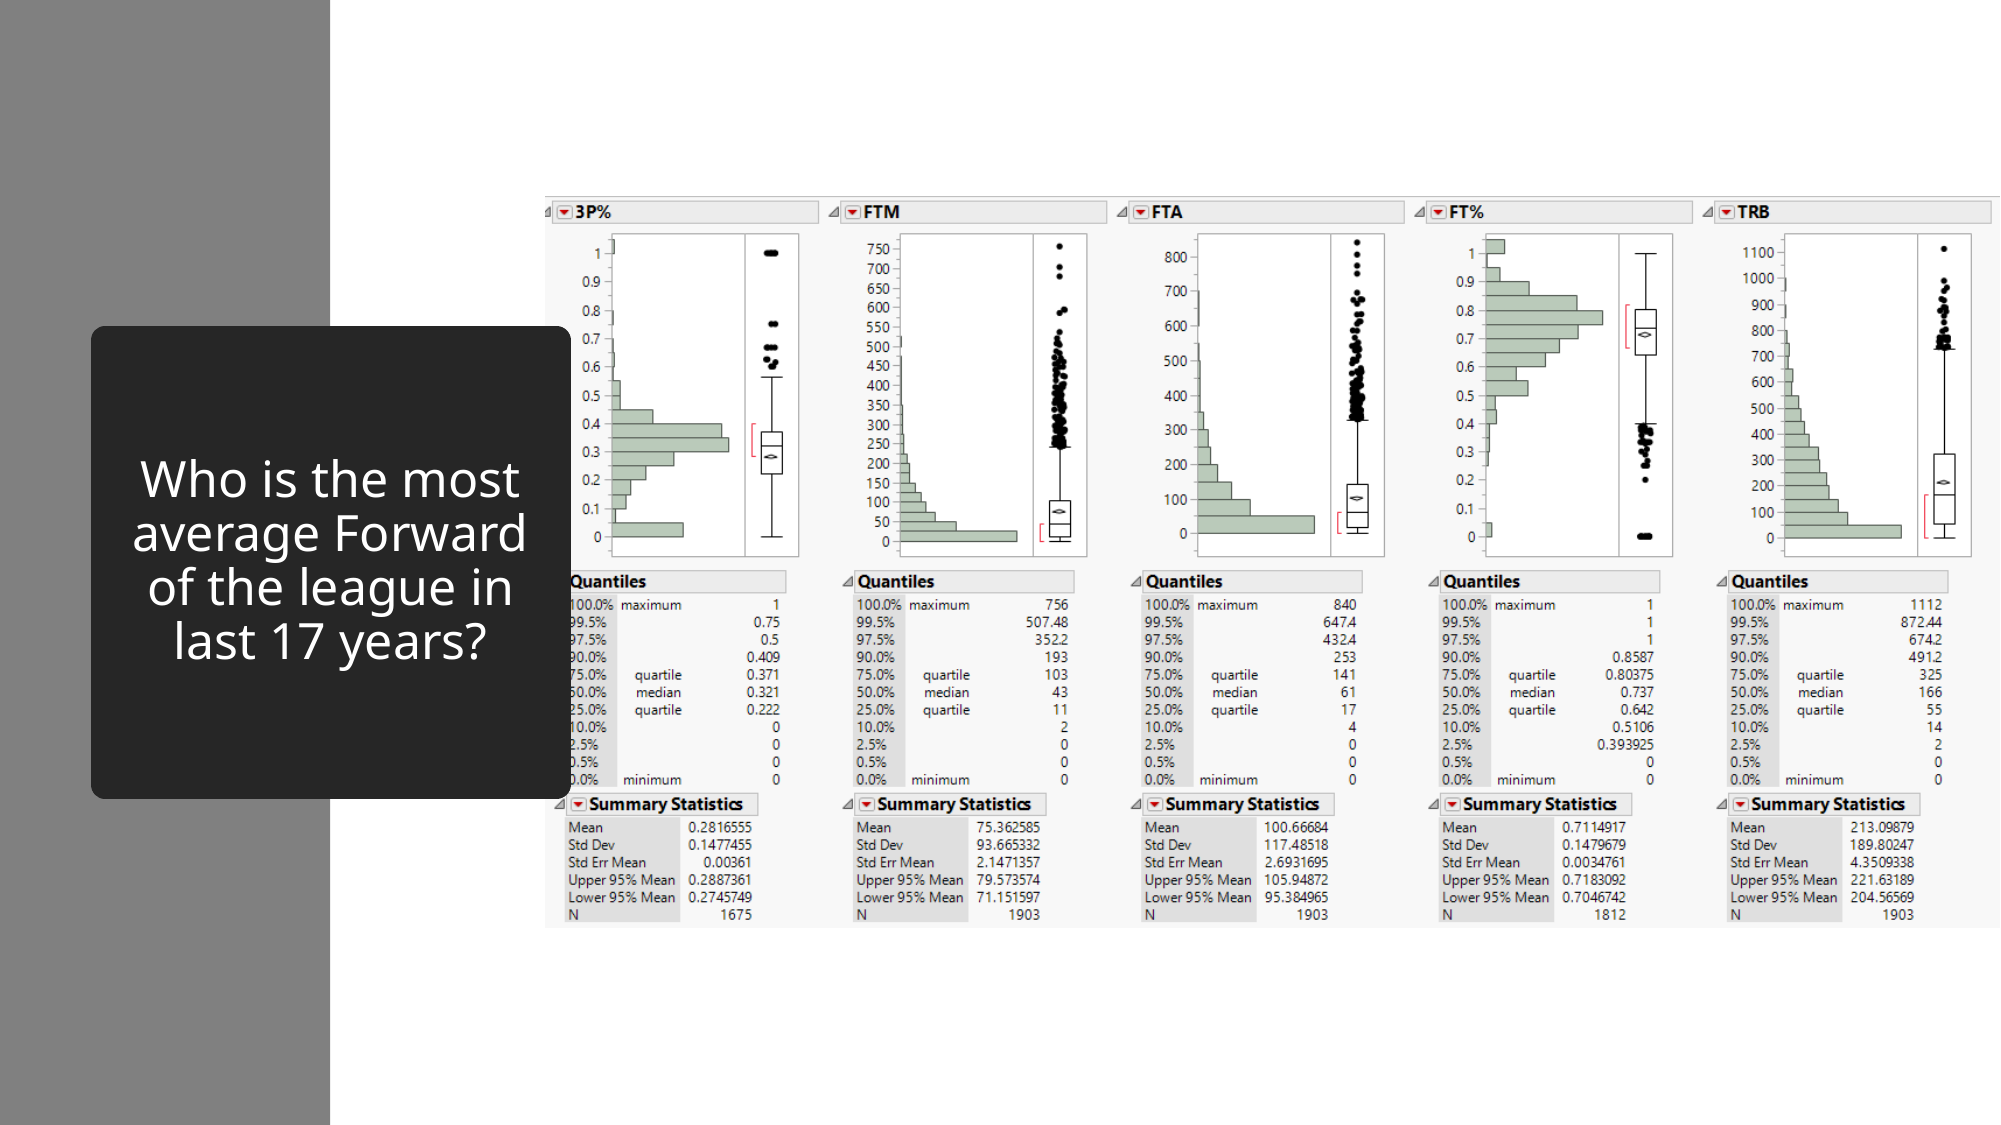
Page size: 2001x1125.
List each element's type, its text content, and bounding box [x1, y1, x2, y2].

text_box [0, 0, 331, 1125]
title Who is the most average Forward of the league in last 17 years? [105, 340, 545, 785]
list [545, 196, 2000, 928]
